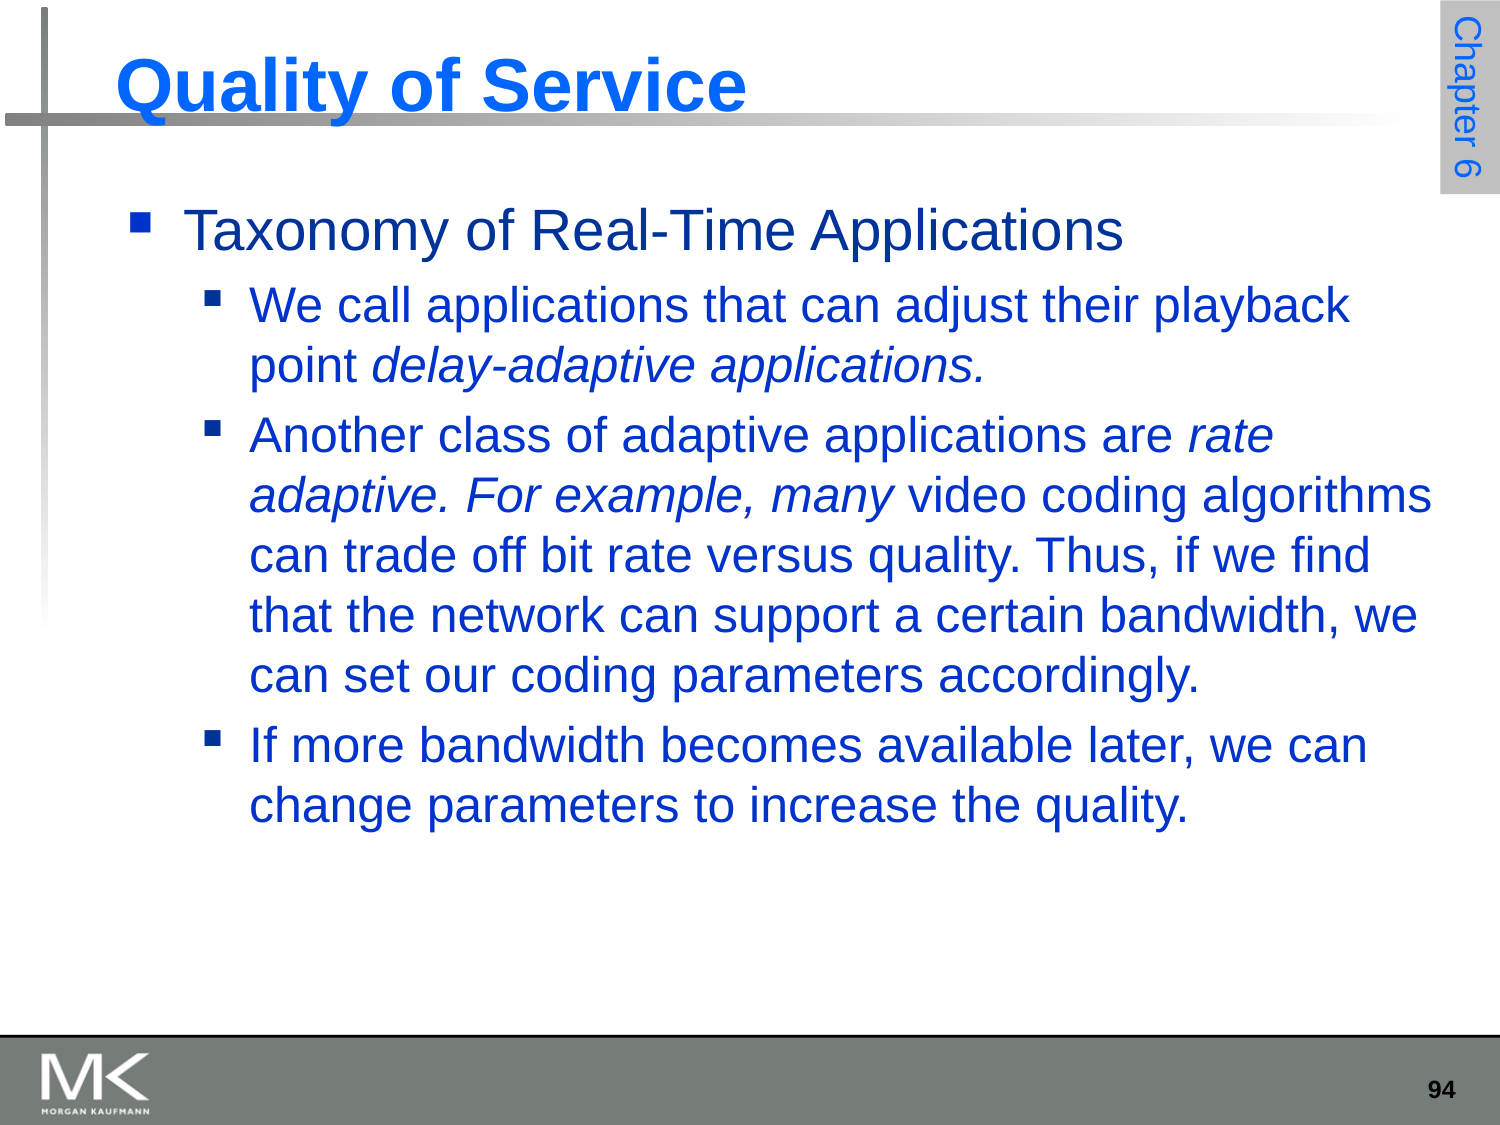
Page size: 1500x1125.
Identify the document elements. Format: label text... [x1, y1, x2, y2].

picture [29, 1046, 160, 1123]
list Taxonomy of Real-Time Applications We call applications that can adjust their playback point delay-adaptive applications. Another class of adaptive applications are rate adaptive. For example, many video coding algorithms can trade off bit rate versus quality. Thus, if we find that the network can support a certain bandwidth, we can set our coding parameters accordingly. If more bandwidth becomes available later, we can change parameters to increase the quality. [112, 184, 1469, 1024]
title Quality of Service [100, 28, 1459, 135]
